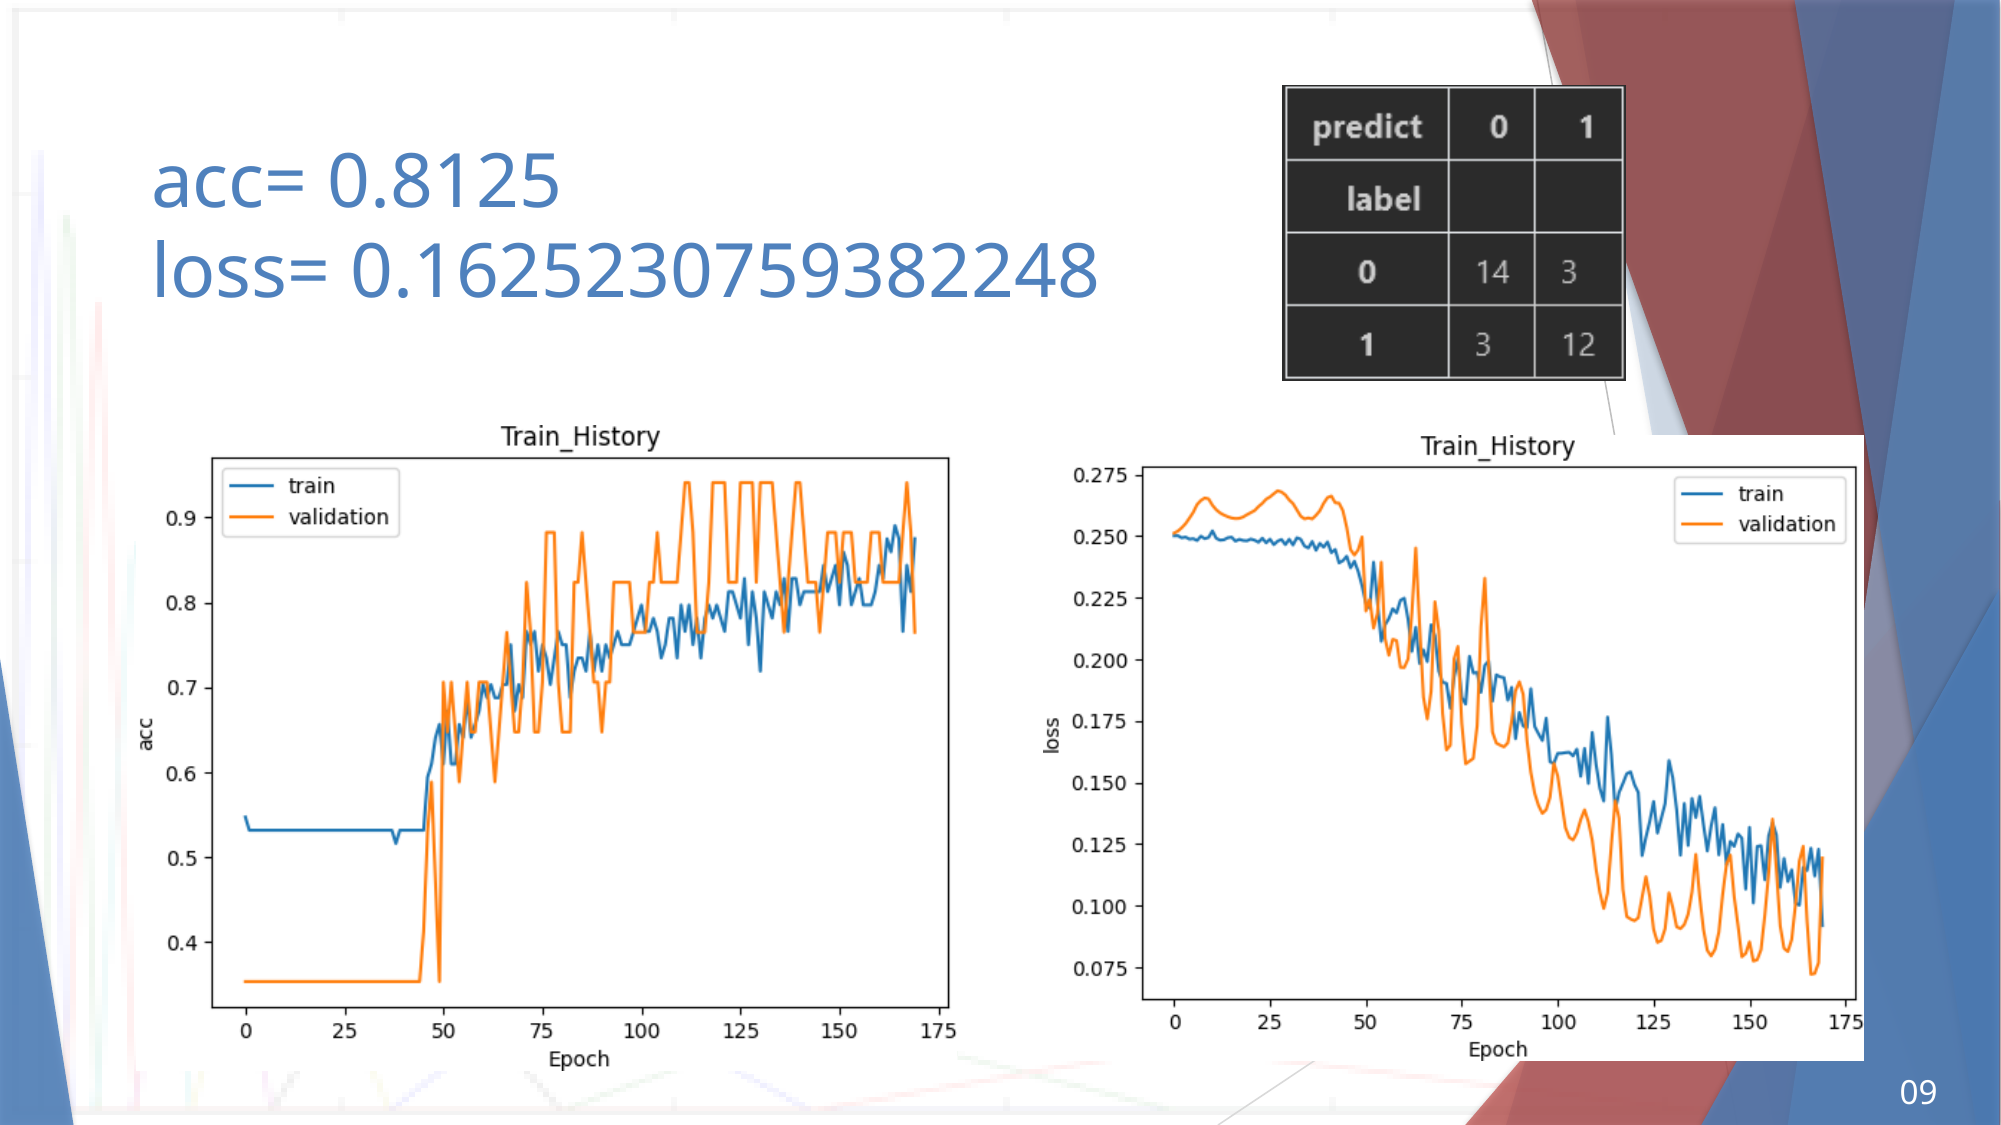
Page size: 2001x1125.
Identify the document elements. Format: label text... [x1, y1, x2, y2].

text_box 09 [1884, 1064, 2000, 1125]
picture [135, 425, 958, 1072]
text_box acc= 0.8125 loss= 0.1625230759382248 [136, 125, 1276, 342]
picture [1042, 435, 1865, 1062]
picture [1281, 85, 1626, 382]
